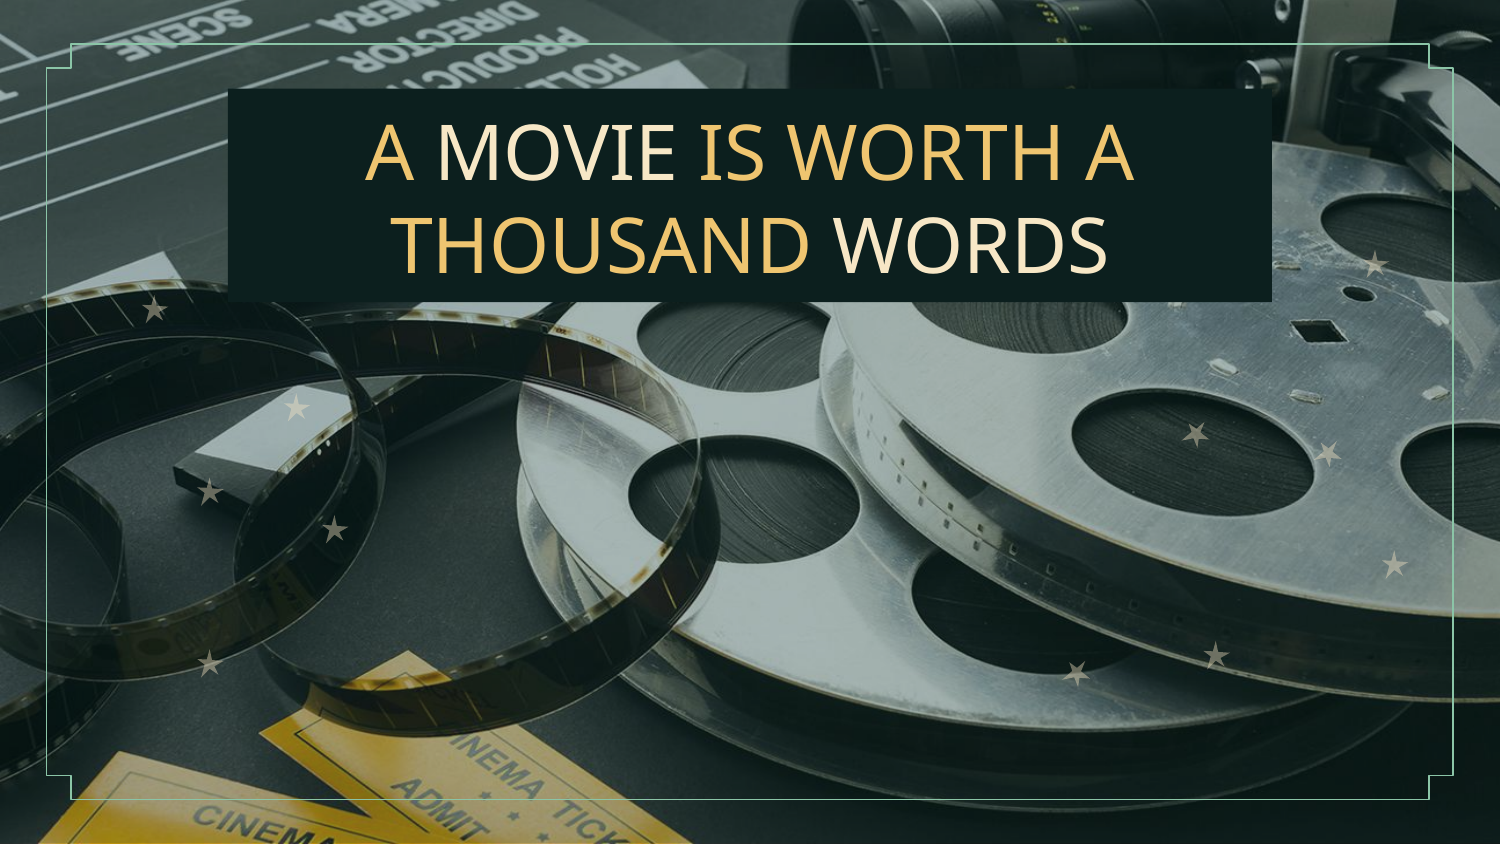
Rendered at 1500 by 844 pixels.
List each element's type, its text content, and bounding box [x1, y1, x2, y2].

picture [0, 0, 1500, 844]
title A MOVIE IS WORTH A THOUSAND WORDS [227, 88, 1272, 303]
